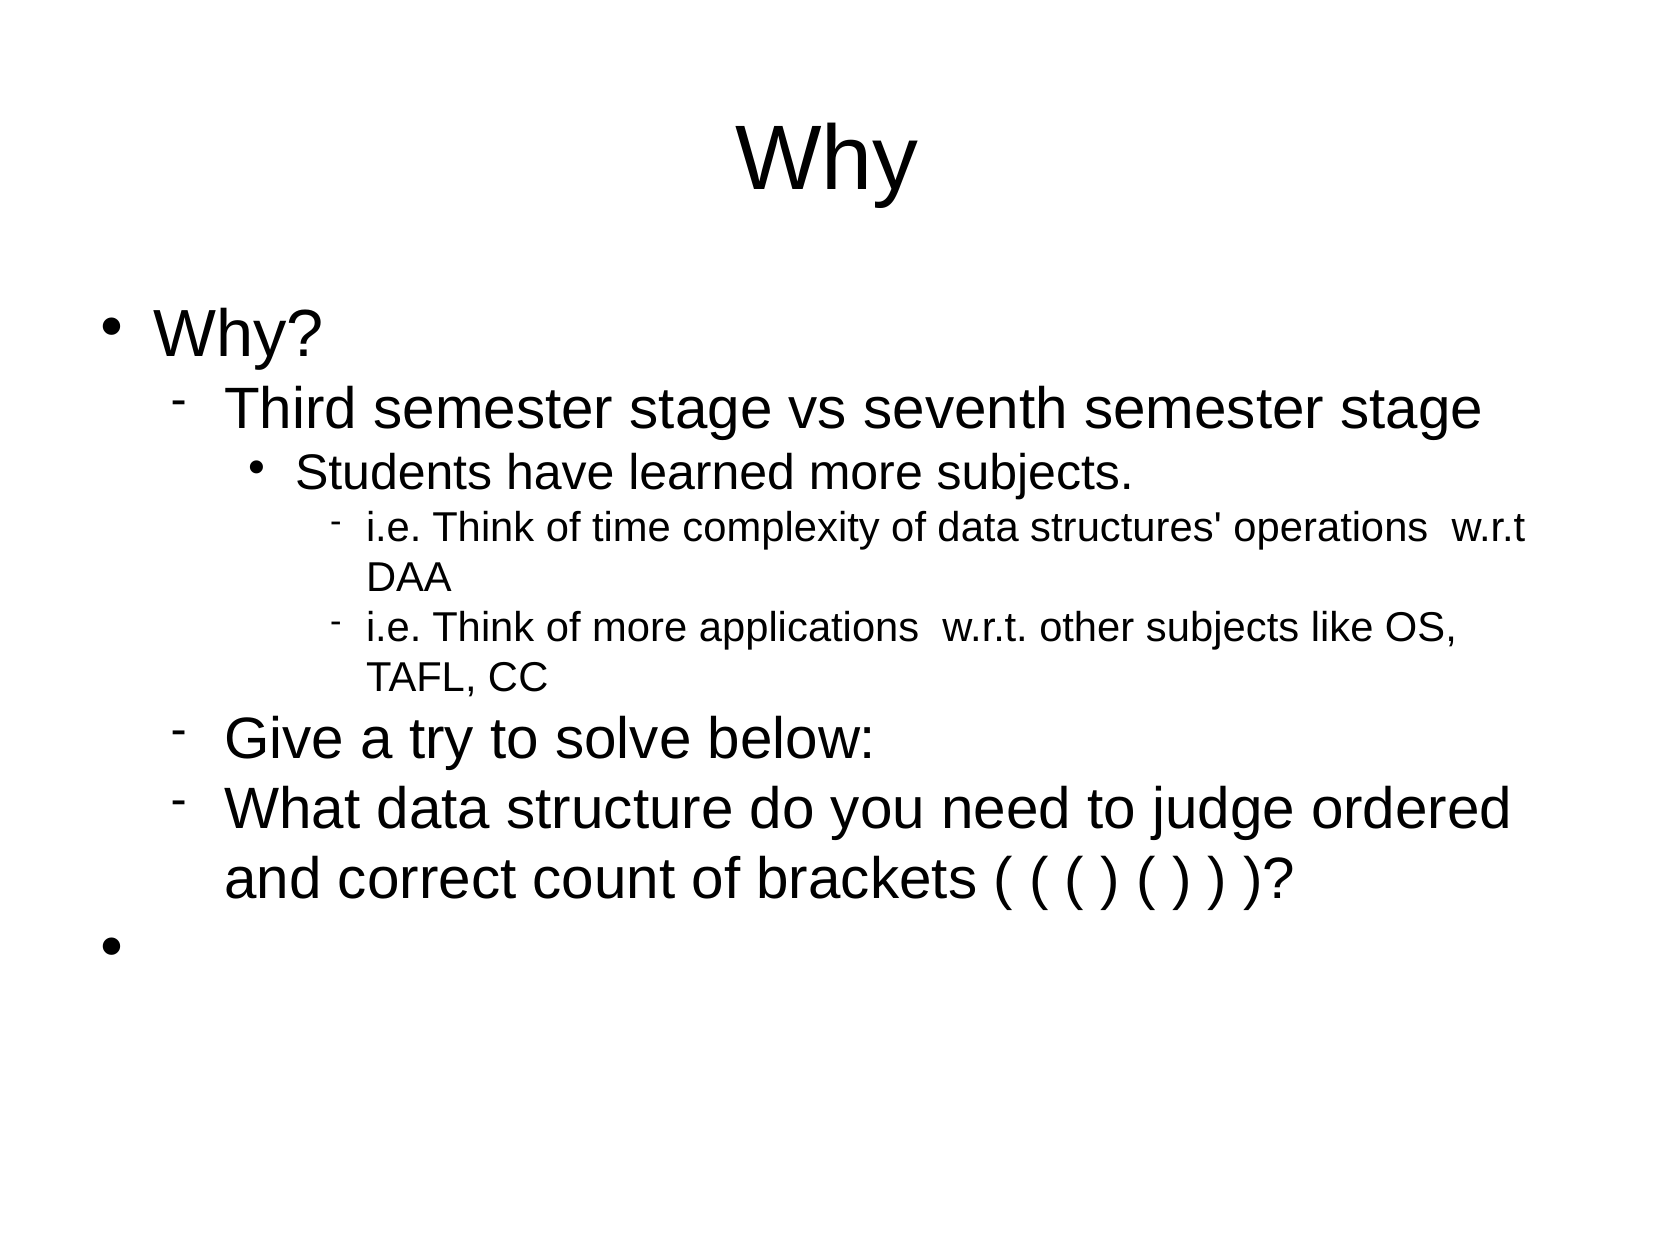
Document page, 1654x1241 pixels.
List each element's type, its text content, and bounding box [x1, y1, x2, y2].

text_box Why? Third semester stage vs seventh semester stage Students have learned more subjects. i.e. Think of time complexity of data structures' operations w.r.t DAA i.e. Think of more applications w.r.t. other subjects like OS, TAFL, CC Give a try to solve below: What data structure do you need to judge ordered and correct count of brackets ( ( ( ) ( ) ) )? [82, 290, 1571, 1010]
text_box Why [82, 49, 1571, 257]
